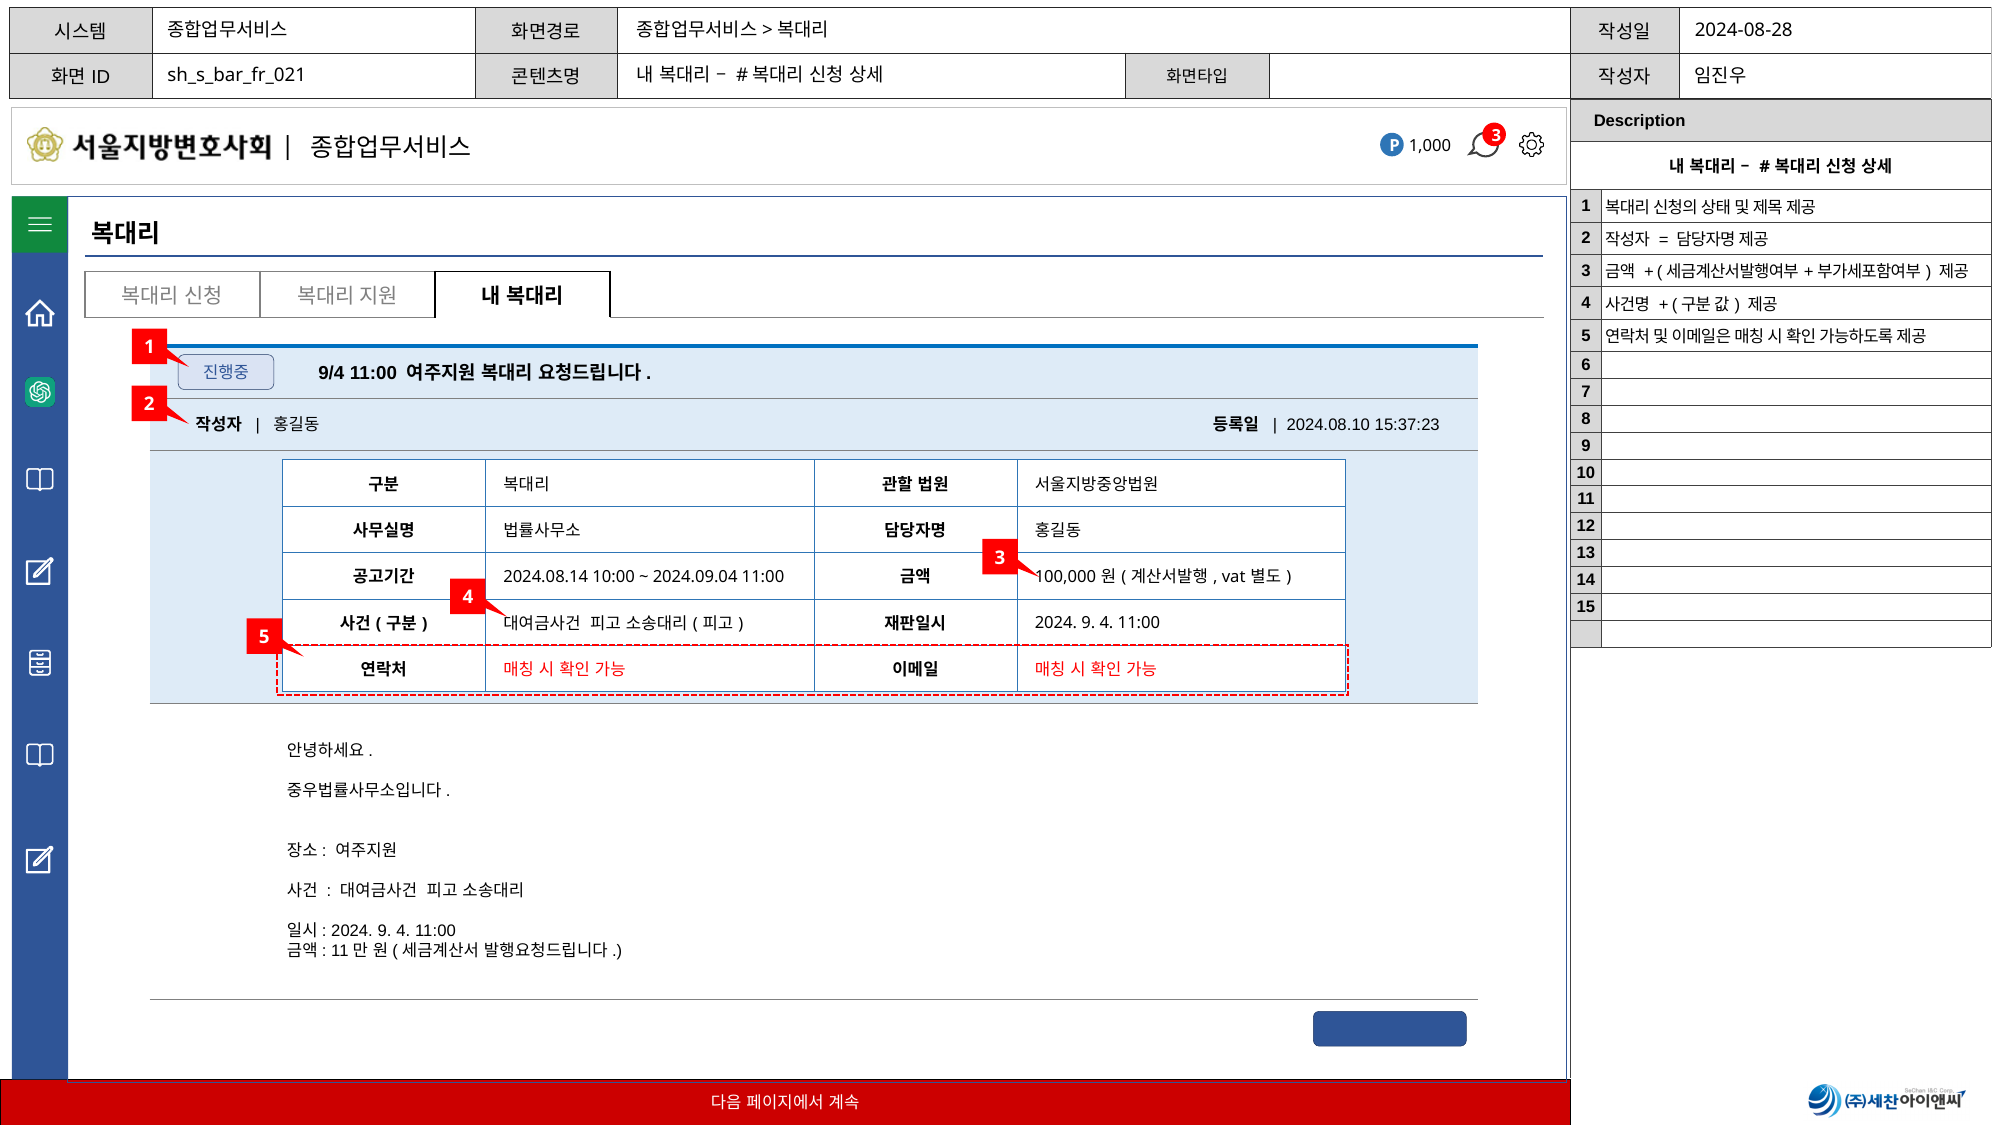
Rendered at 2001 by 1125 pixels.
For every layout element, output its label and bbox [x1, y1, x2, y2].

table_cell [1571, 406, 1601, 432]
table_header [86, 272, 259, 317]
text_box [448, 577, 508, 618]
table_cell [150, 451, 1478, 703]
table_cell [1602, 406, 1991, 432]
table_cell [1571, 594, 1601, 620]
table_cell [1571, 460, 1601, 485]
text_box [72, 210, 1543, 257]
table_header [261, 272, 434, 317]
table_cell [1602, 320, 1991, 351]
table_cell [150, 399, 1478, 450]
list [152, 10, 472, 50]
table_header [1018, 460, 1345, 506]
table_cell [1602, 621, 1991, 647]
text_box [245, 617, 1349, 696]
table_cell [1602, 486, 1991, 512]
table_cell [1571, 486, 1601, 512]
list [152, 55, 472, 96]
text_box [1198, 406, 1455, 441]
table_header [150, 348, 1478, 398]
table_cell [1602, 223, 1991, 254]
table_header [815, 460, 1017, 506]
table_cell [1571, 352, 1601, 378]
table_cell [1602, 540, 1991, 566]
table_header [436, 272, 609, 317]
picture [1803, 1081, 1970, 1121]
text_box [130, 384, 335, 441]
table_cell [1571, 223, 1601, 254]
table_cell [1602, 255, 1991, 286]
text_box [272, 732, 638, 967]
table_cell [1602, 287, 1991, 319]
text_box [303, 353, 667, 391]
table_cell [1571, 320, 1601, 351]
table_cell [1602, 379, 1991, 405]
table_cell [1571, 287, 1601, 319]
table_cell [150, 704, 1478, 999]
table_cell [1571, 540, 1601, 566]
table_cell [1602, 190, 1991, 222]
table_cell [1602, 433, 1991, 459]
table_cell [1571, 190, 1601, 222]
table_cell [1571, 513, 1601, 539]
table_header [1571, 100, 1991, 141]
table_header [486, 460, 814, 506]
table_cell [1602, 513, 1991, 539]
text_box [1312, 1010, 1468, 1048]
table_cell [1571, 255, 1601, 286]
text_box [130, 327, 275, 391]
list [621, 10, 1563, 50]
table_cell [1602, 594, 1991, 620]
table_cell [1571, 567, 1601, 593]
picture [27, 127, 271, 162]
list [621, 55, 1114, 96]
table_header [283, 460, 485, 506]
table_cell [1571, 379, 1601, 405]
table_cell [1602, 567, 1991, 593]
table_cell [1602, 352, 1991, 378]
picture [1519, 132, 1544, 157]
picture [25, 377, 55, 407]
table_cell [1571, 621, 1601, 647]
text_box [981, 537, 1041, 579]
table_cell [1571, 142, 1991, 189]
table_cell [1571, 433, 1601, 459]
table_cell [1602, 460, 1991, 485]
